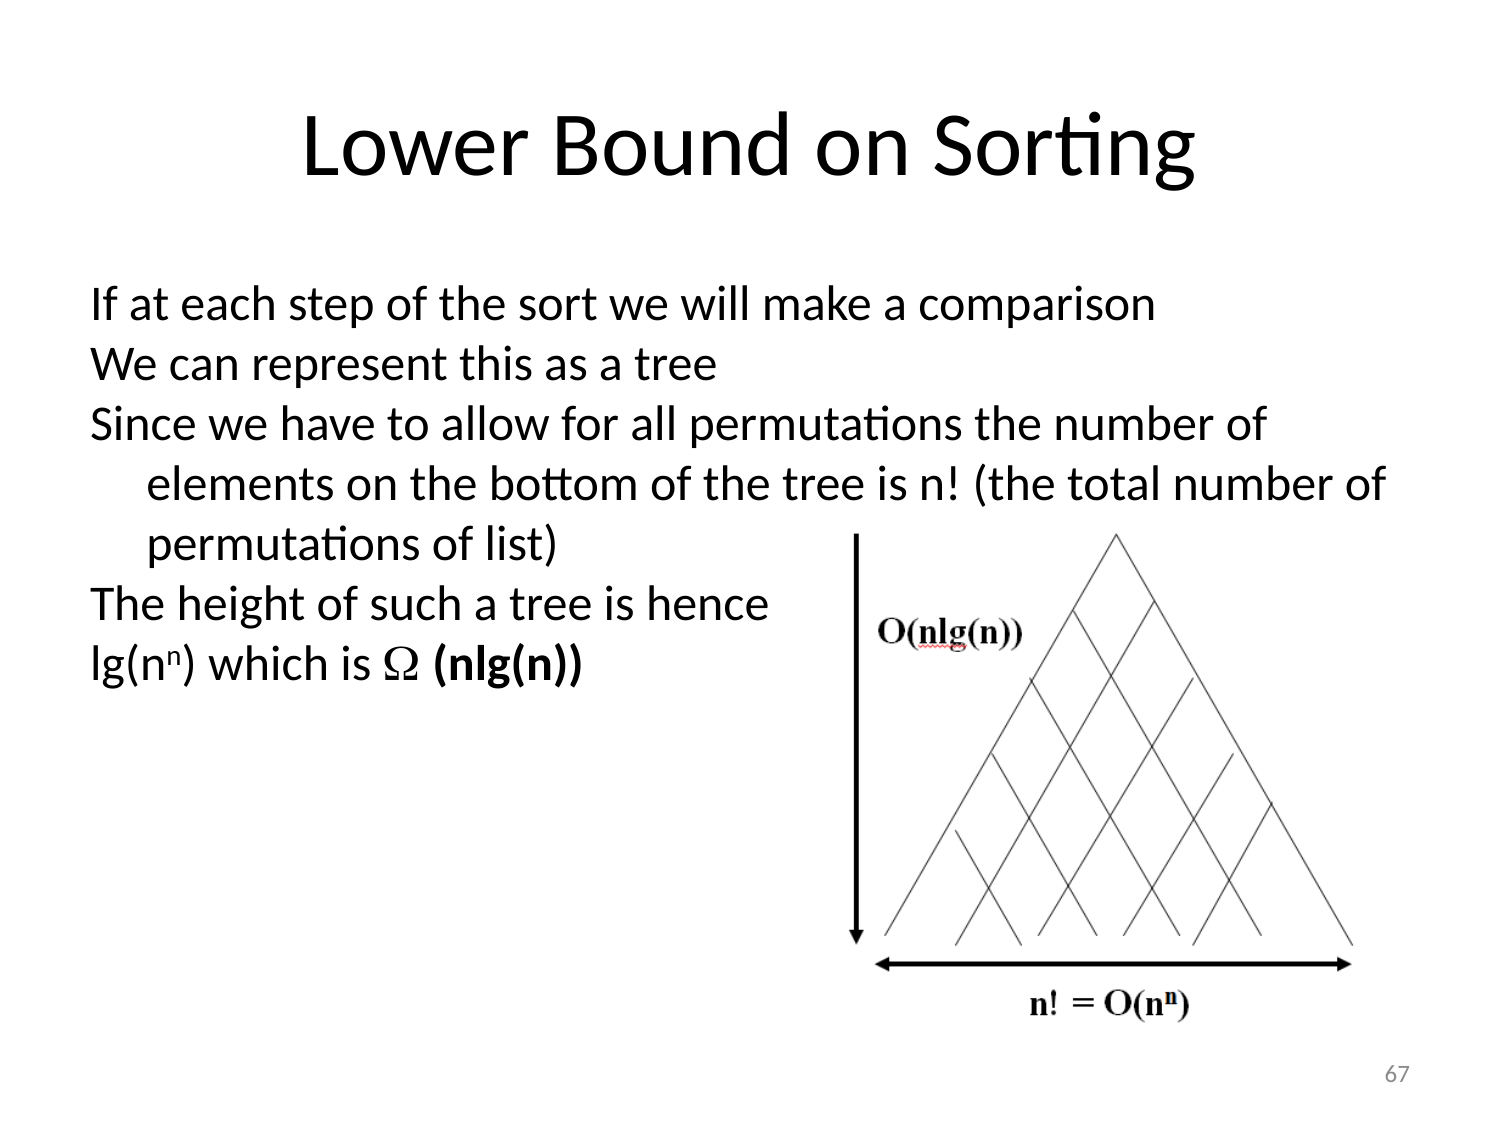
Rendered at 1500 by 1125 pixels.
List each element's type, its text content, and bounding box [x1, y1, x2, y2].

slide_number 67 [1074, 1042, 1425, 1103]
title Lower Bound on Sorting [75, 45, 1425, 233]
picture [837, 524, 1376, 1036]
list If at each step of the sort we will make a comparison We can represent this as a tree Since we have to allow for all permutations the number of elements on the bottom of the tree is n! (the total number of permutations of list) The height of such a tree is hence lg(nn) which is W (nlg(n)) [75, 262, 1425, 1005]
